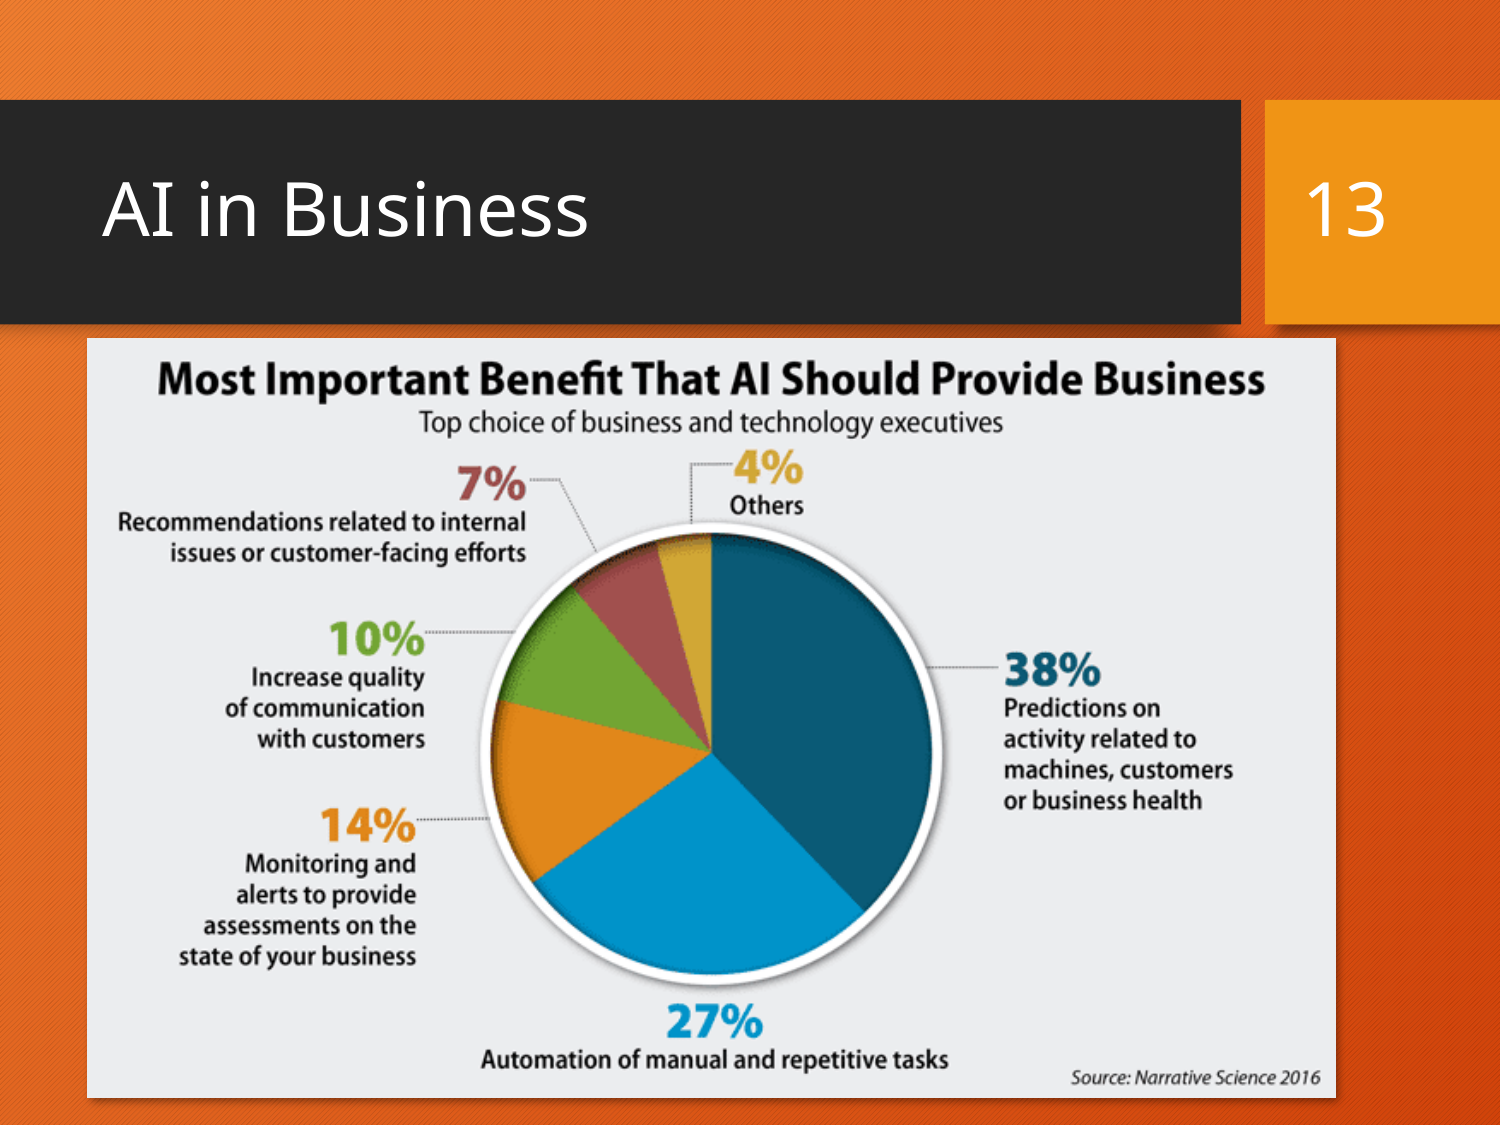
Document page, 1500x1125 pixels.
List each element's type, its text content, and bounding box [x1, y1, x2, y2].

slide_number 13 [1287, 123, 1478, 303]
picture [0, 322, 1251, 376]
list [86, 337, 1336, 1098]
title AI in Business [87, 123, 1219, 301]
picture [1265, 325, 1500, 348]
